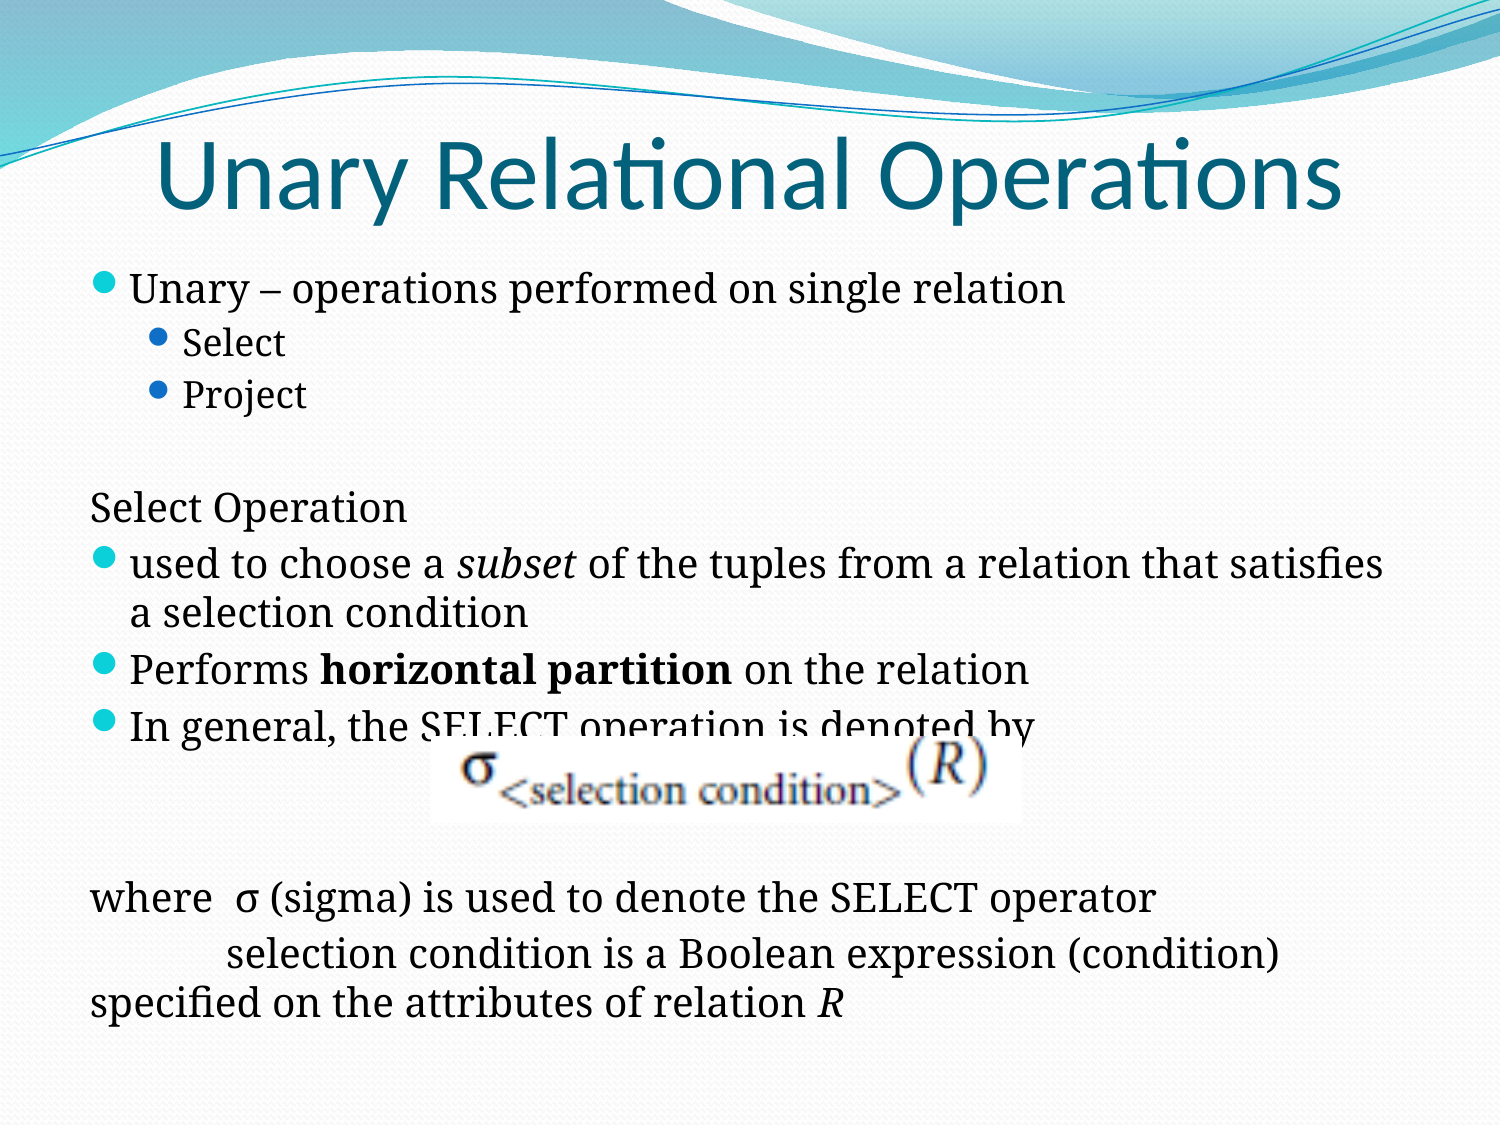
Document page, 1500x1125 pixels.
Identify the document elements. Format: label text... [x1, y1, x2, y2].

picture [430, 735, 1022, 823]
title Unary Relational Operations [75, 42, 1425, 231]
list Unary – operations performed on single relation Select Project Select Operation used to choose a subset of the tuples from a relation that satisfies a selection condition Performs horizontal partition on the relation In general, the SELECT operation is denoted by where σ (sigma) is used to denote the SELECT operator selection condition is a Boolean expression (condition) specified on the attributes of relation R [75, 255, 1425, 1038]
